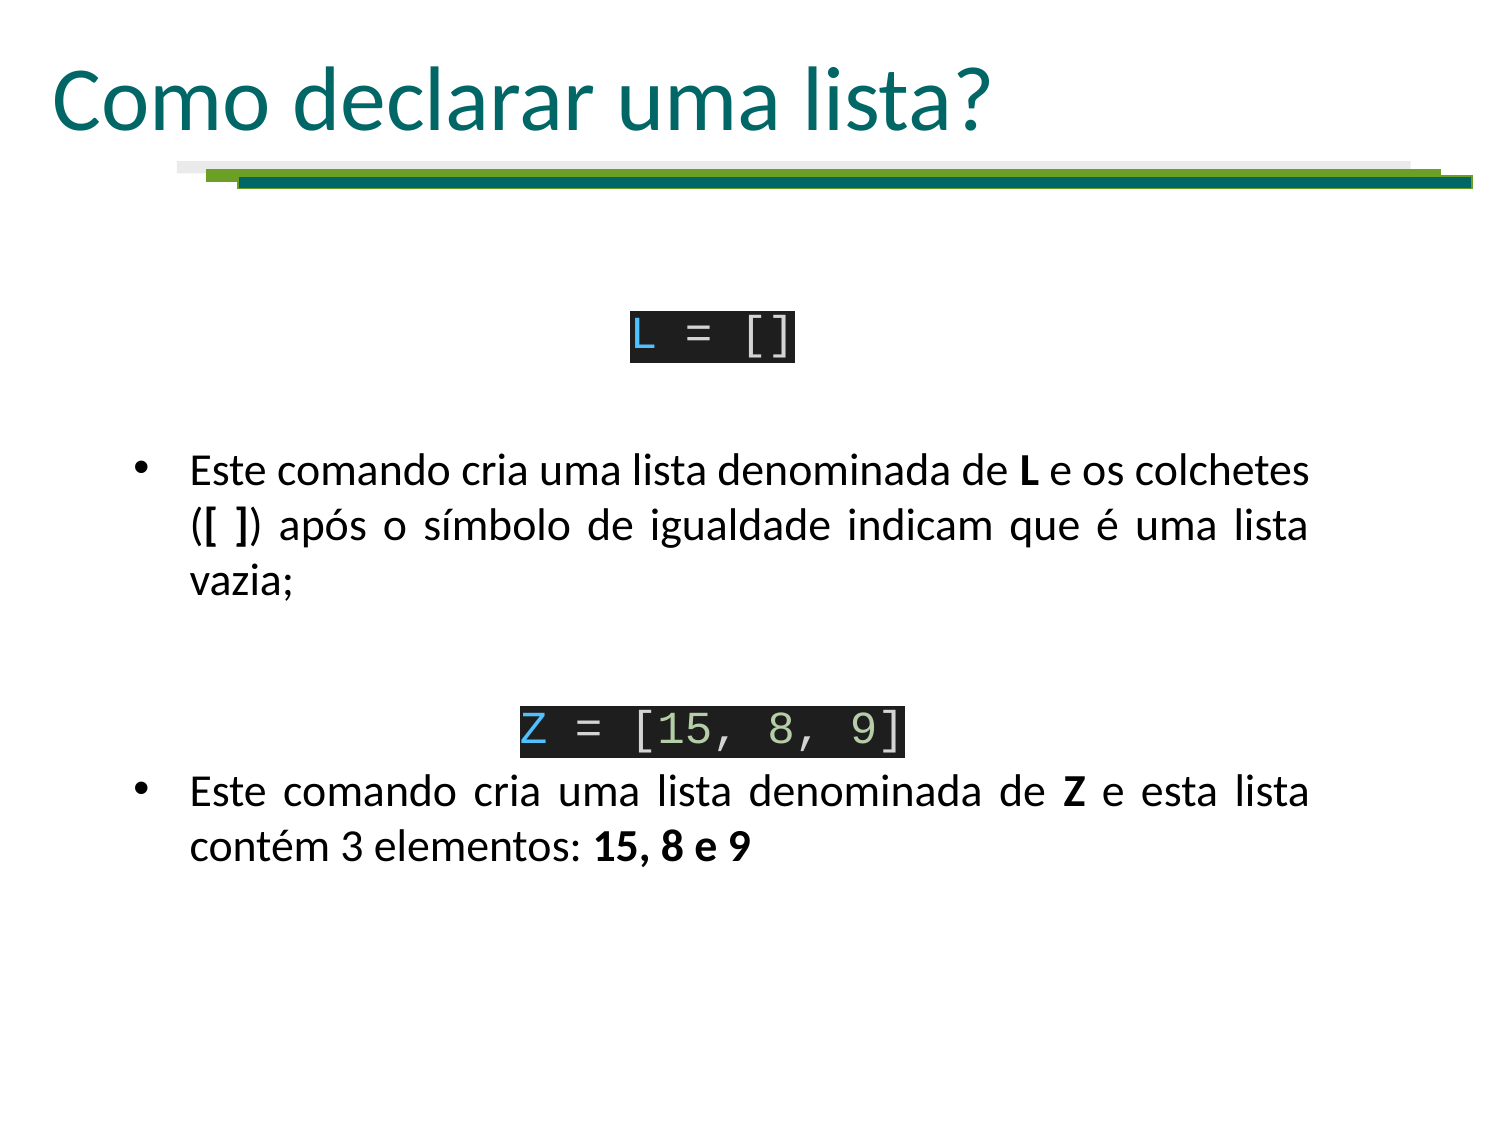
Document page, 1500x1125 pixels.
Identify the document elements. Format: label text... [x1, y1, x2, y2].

text_box L = [] Este comando cria uma lista denominada de L e os colchetes ([ ]) após o símbolo de igualdade indicam que é uma lista vazia; Z = [15, 8, 9] Este comando cria uma lista denominada de Z e esta lista contém 3 elementos: 15, 8 e 9 [99, 268, 1325, 886]
title Como declarar uma lista? [37, 0, 1475, 188]
